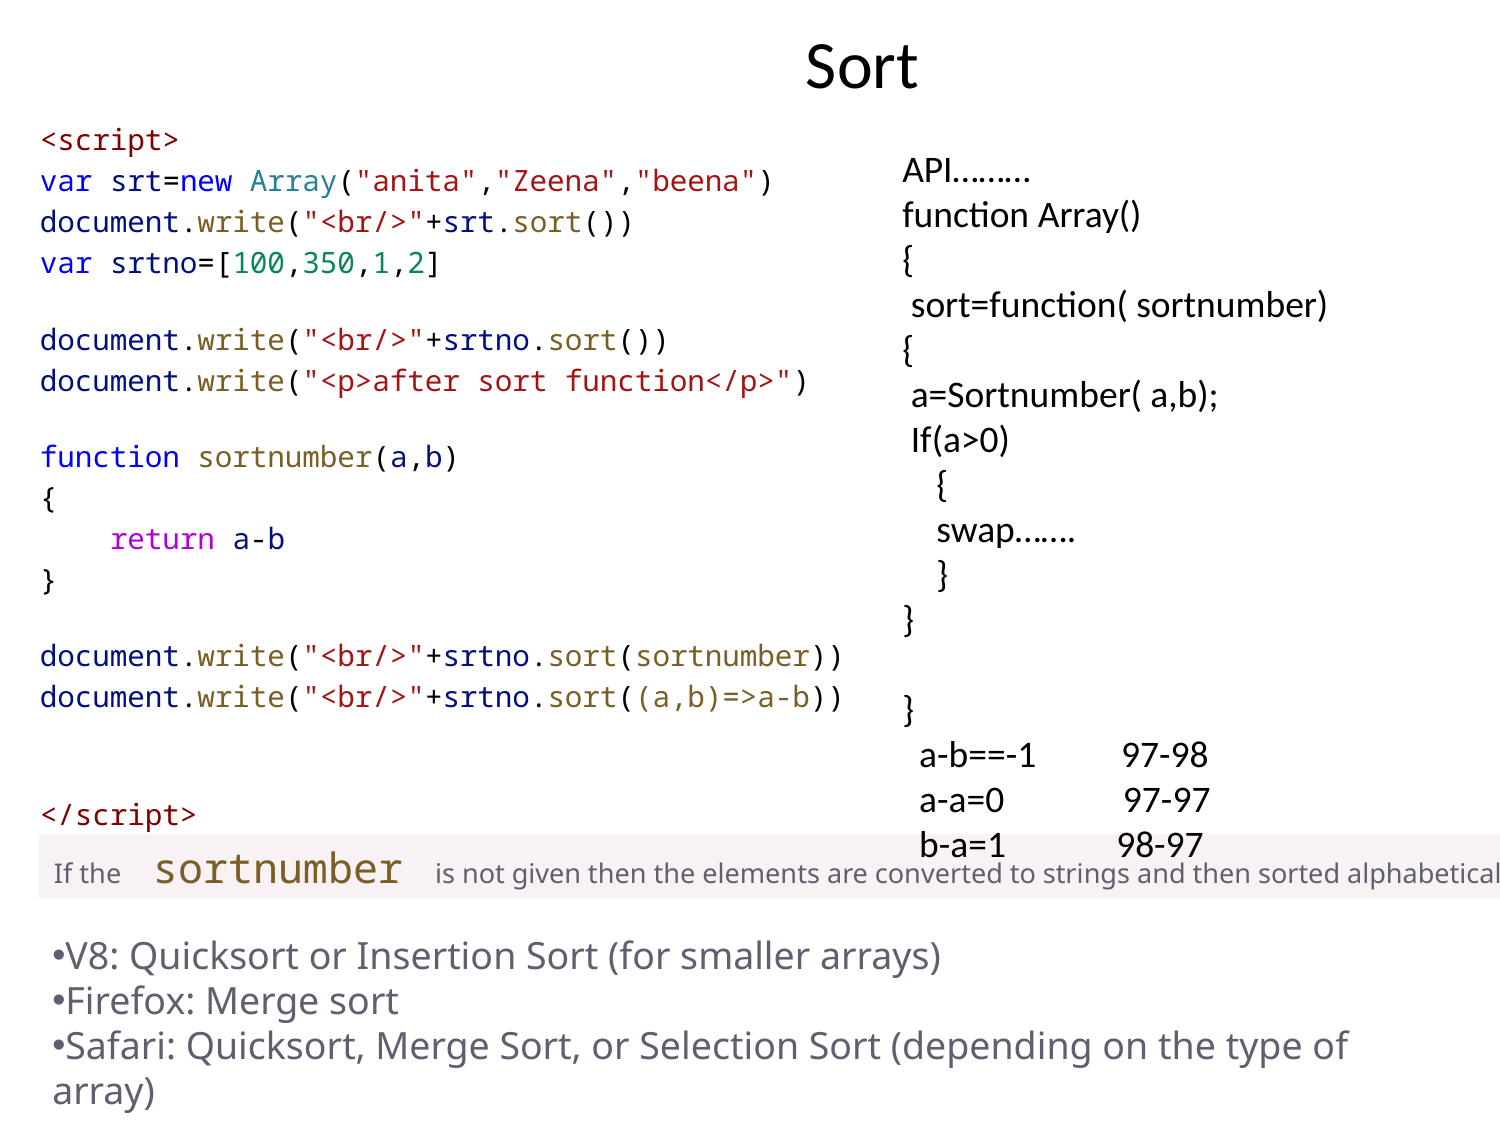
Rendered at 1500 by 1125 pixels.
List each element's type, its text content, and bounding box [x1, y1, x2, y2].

text_box V8: Quicksort or Insertion Sort (for smaller arrays) Firefox: Merge sort Safari: Quicksort, Merge Sort, or Selection Sort (depending on the type of array) [37, 924, 1401, 1120]
list <script> var srt=new Array("anita","Zeena","beena") document.write("<br/>"+srt.sort()) var srtno=[100,350,1,2] document.write("<br/>"+srtno.sort()) document.write("<p>after sort function</p>") function sortnumber(a,b) { return a-b } document.write("<br/>"+srtno.sort(sortnumber)) document.write("<br/>"+srtno.sort((a,b)=>a-b)) </script> [24, 113, 913, 857]
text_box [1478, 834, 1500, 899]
text_box API……… function Array() { sort=function( sortnumber) { a=Sortnumber( a,b); If(a>0) { swap……. } } } a-b==-1 97-98 a-a=0 97-97 b-a=1 98-97 [887, 137, 1478, 963]
text_box If the sortnumber is not given then the elements are converted to strings and then sorted alphabetically. [38, 834, 887, 899]
title Sort [375, 12, 1350, 110]
